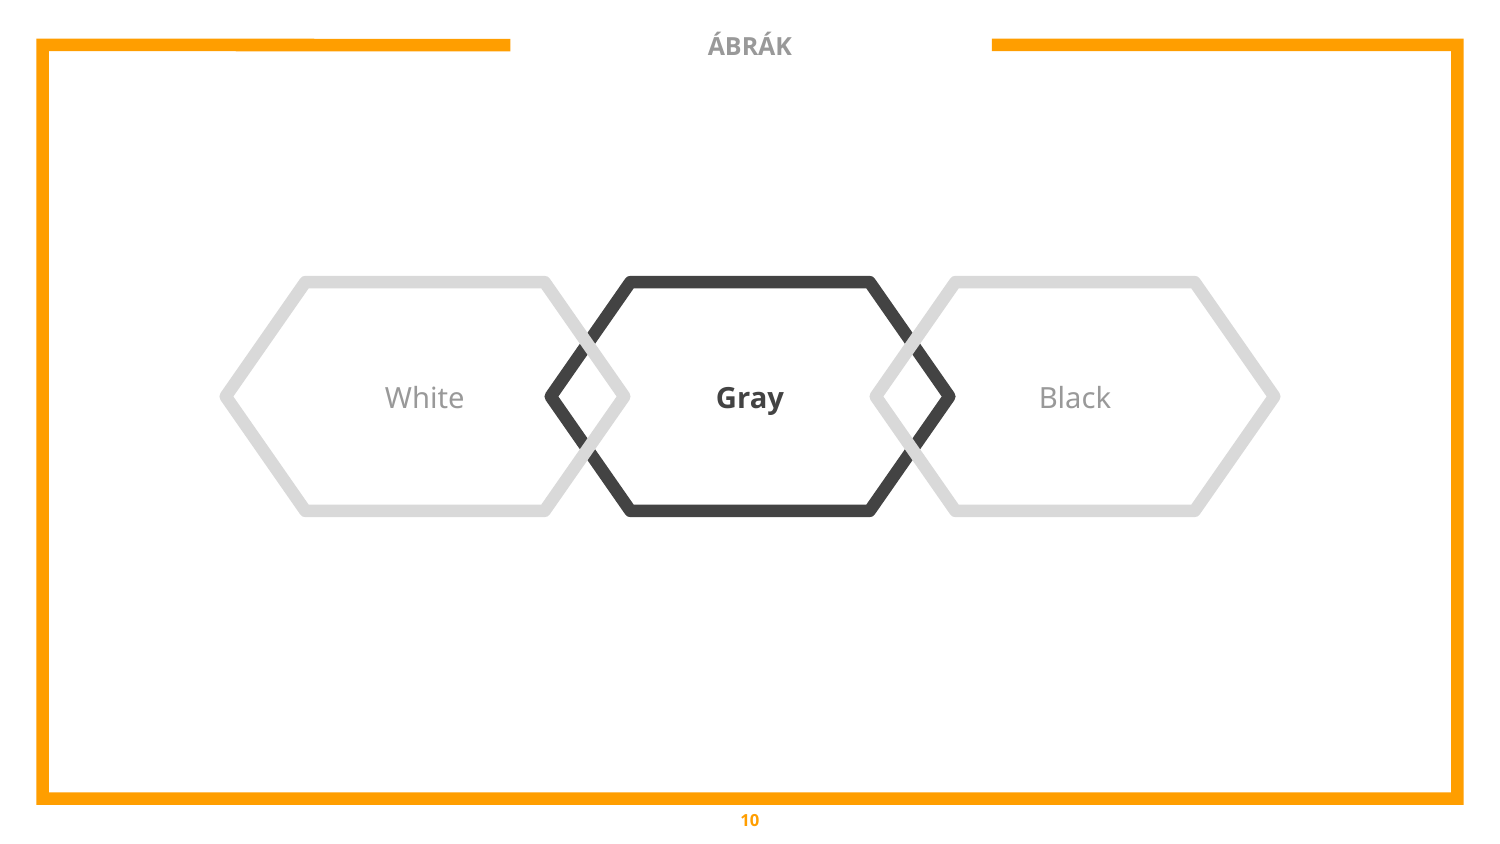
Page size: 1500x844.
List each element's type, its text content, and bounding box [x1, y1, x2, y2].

slide_number 10 [0, 798, 1500, 844]
title ÁBRÁK [531, 16, 969, 76]
text_box Gray [588, 282, 912, 511]
text_box White [225, 282, 625, 511]
text_box Black [875, 282, 1275, 511]
